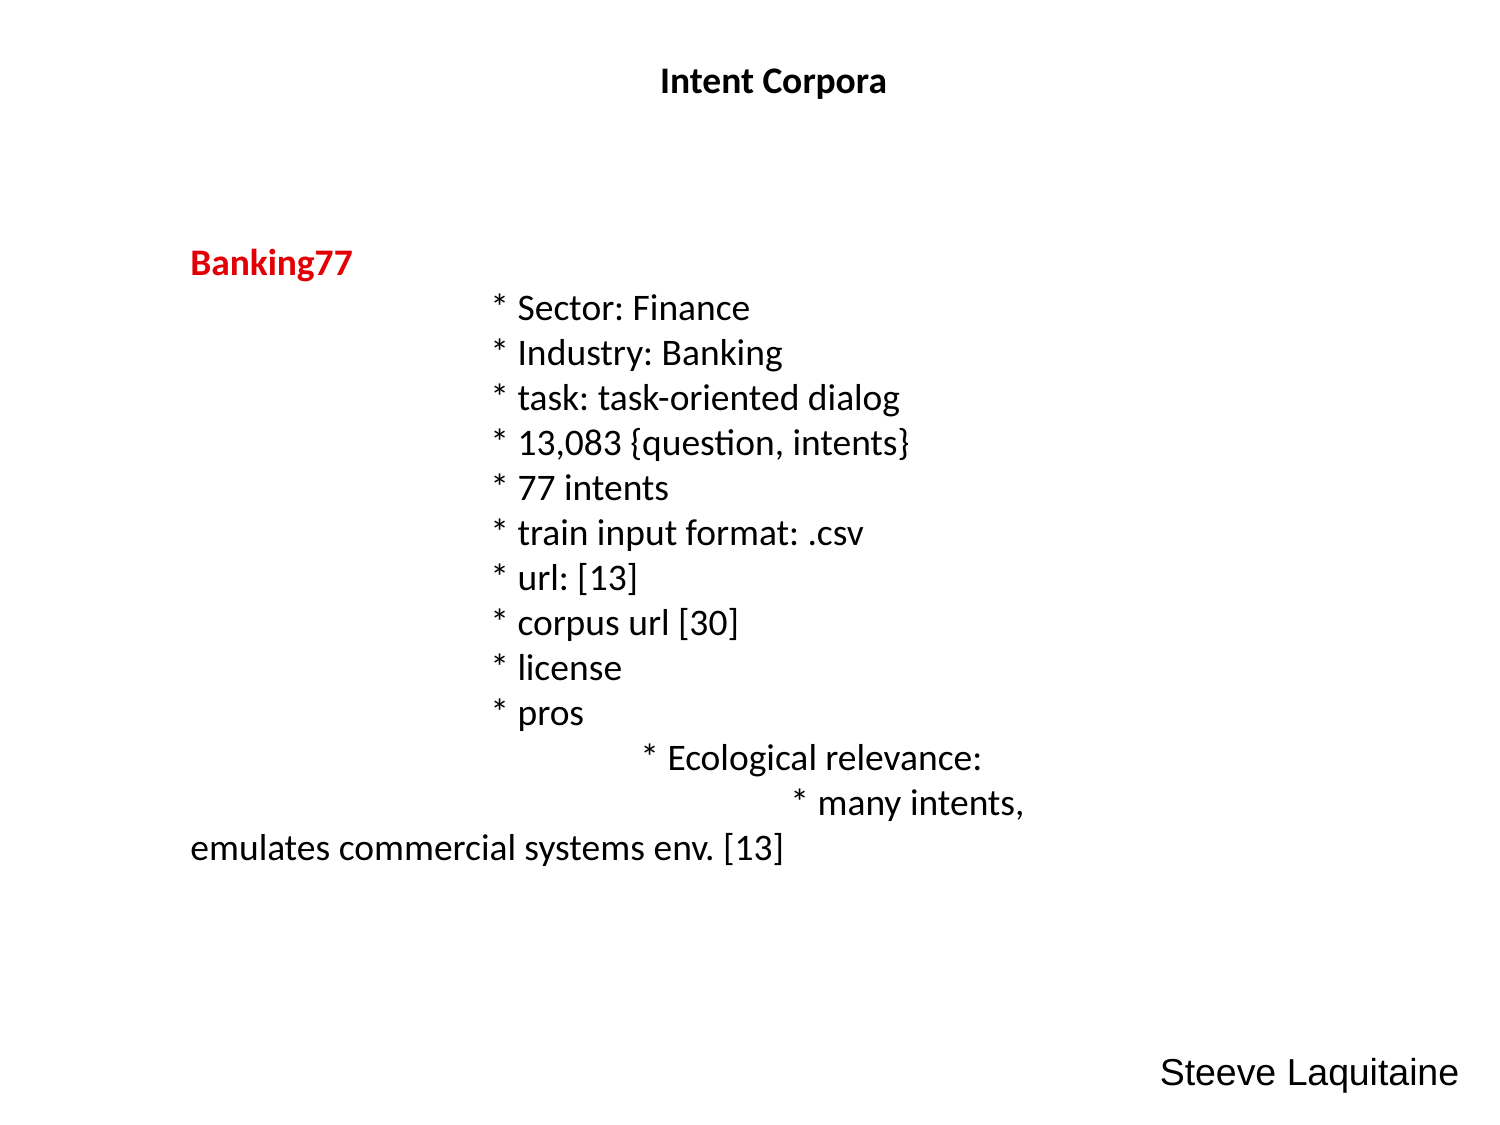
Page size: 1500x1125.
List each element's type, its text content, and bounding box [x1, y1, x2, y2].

text_box Intent Corpora [182, 48, 1365, 109]
text_box Steeve Laquitaine [1152, 1040, 1467, 1101]
text_box Banking77 * Sector: Finance * Industry: Banking * task: task-oriented dialog * 13,083 {question, intents} * 77 intents * train input format: .csv * url: [13] * corpus url [30] * license * pros * Ecological relevance: * many intents, emulates commercial systems env. [13] [182, 230, 1064, 876]
